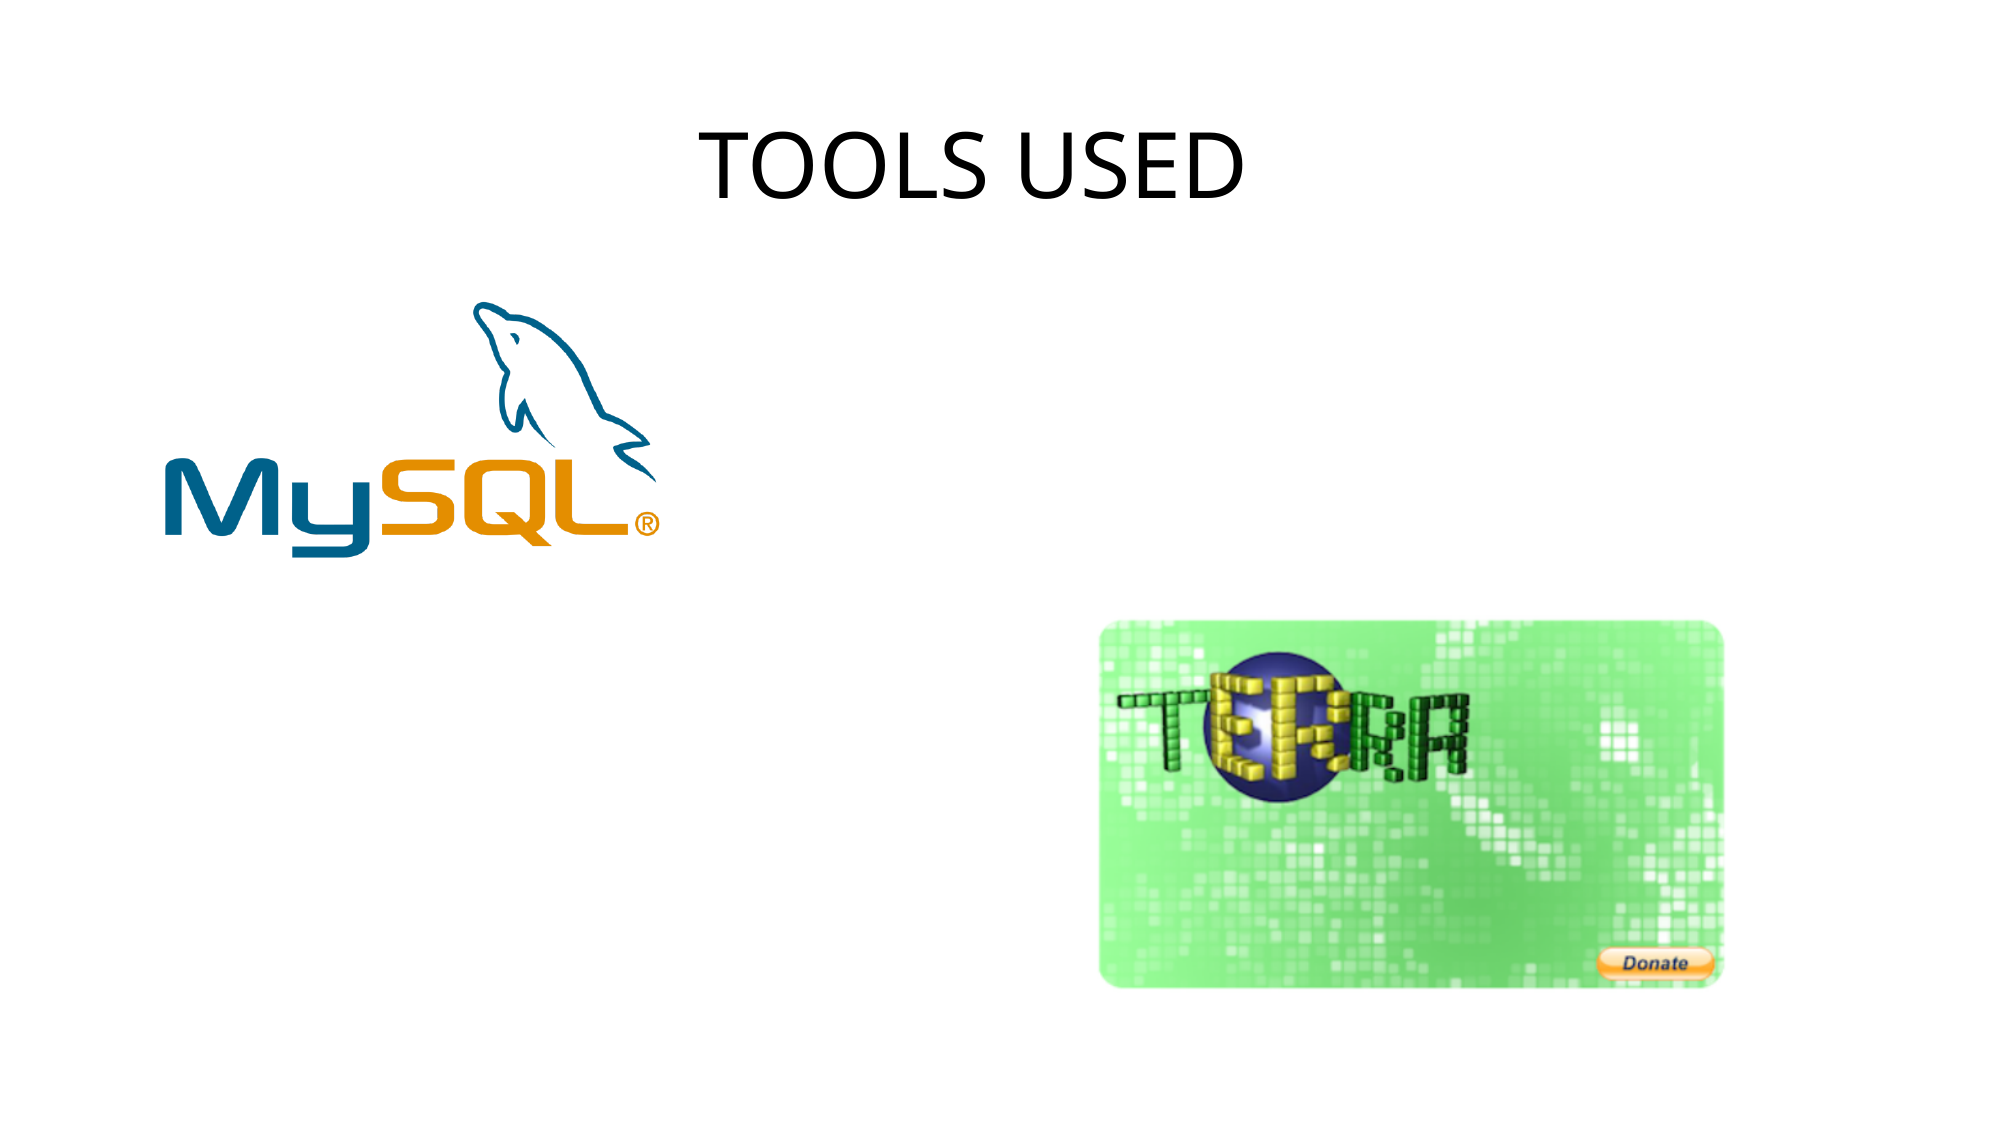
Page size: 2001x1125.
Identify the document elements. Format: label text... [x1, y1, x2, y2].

picture [1088, 614, 1733, 1006]
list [91, 215, 733, 644]
title TOOLS USED [137, 59, 1863, 278]
